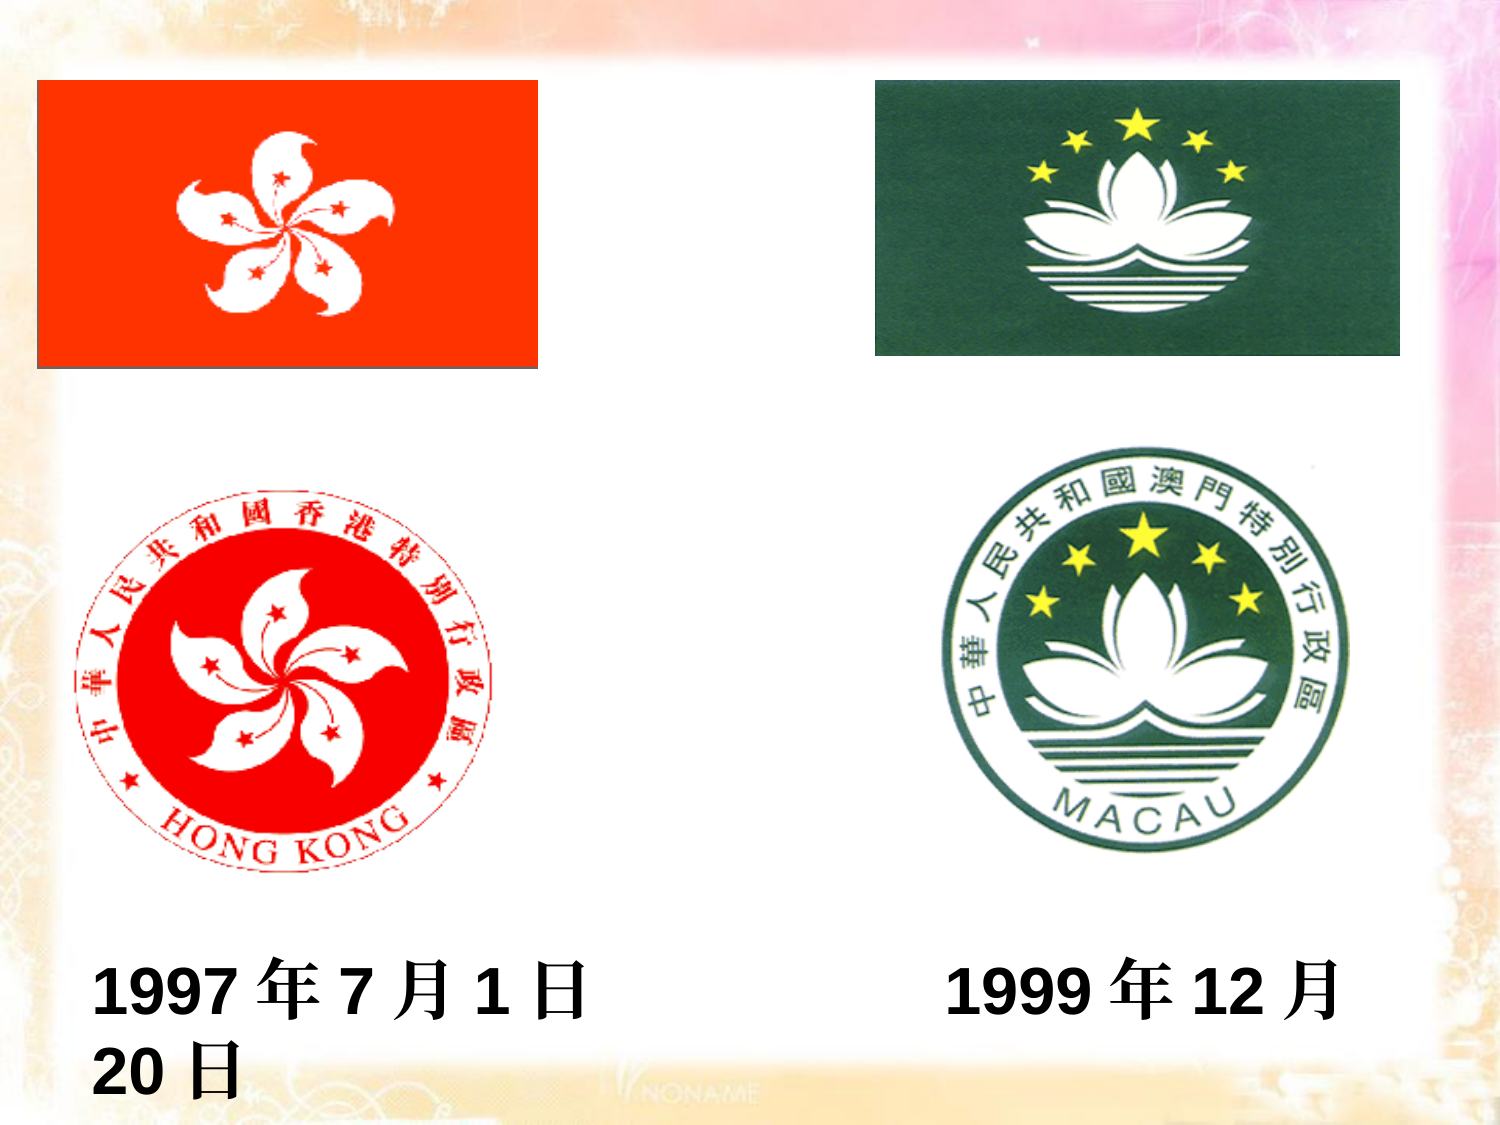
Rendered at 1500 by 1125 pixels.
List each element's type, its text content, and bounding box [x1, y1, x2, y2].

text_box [37, 80, 1401, 894]
picture [0, 0, 1500, 1125]
text_box 1997年7月1日 1999年12月20日 [76, 940, 1447, 1116]
